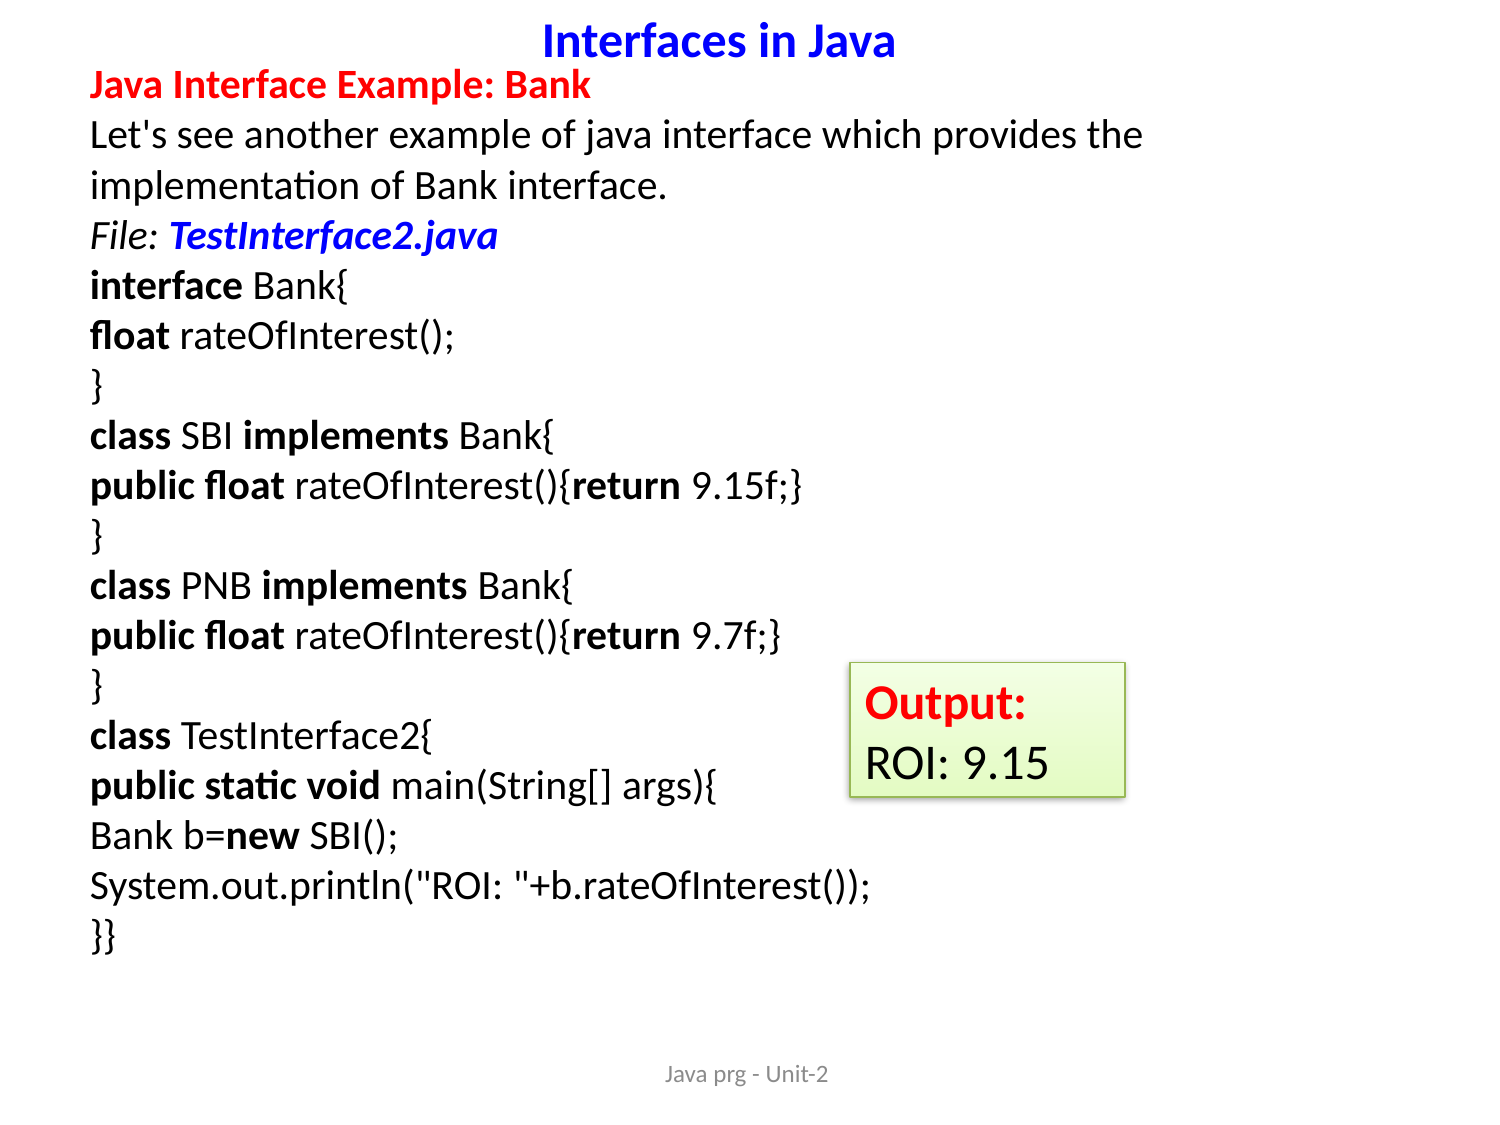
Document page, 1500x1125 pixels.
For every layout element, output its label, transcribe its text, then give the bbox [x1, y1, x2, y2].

footer Java prg - Unit-2 [512, 1042, 988, 1103]
text_box Output: ROI: 9.15 [849, 662, 1126, 798]
text_box Interfaces in Java [527, 0, 912, 75]
text_box Java Interface Example: Bank Let's see another example of java interface which provides the implementation of Bank interface. File: TestInterface2.java interface Bank{ float rateOfInterest(); } class SBI implements Bank{ public float rateOfInterest(){return 9.15f;} } class PNB implements Bank{ public float rateOfInterest(){return 9.7f;} } class TestInterface2{ public static void main(String[] args){ Bank b=new SBI(); System.out.println("ROI: "+b.rateOfInterest()); }} [74, 49, 1438, 966]
